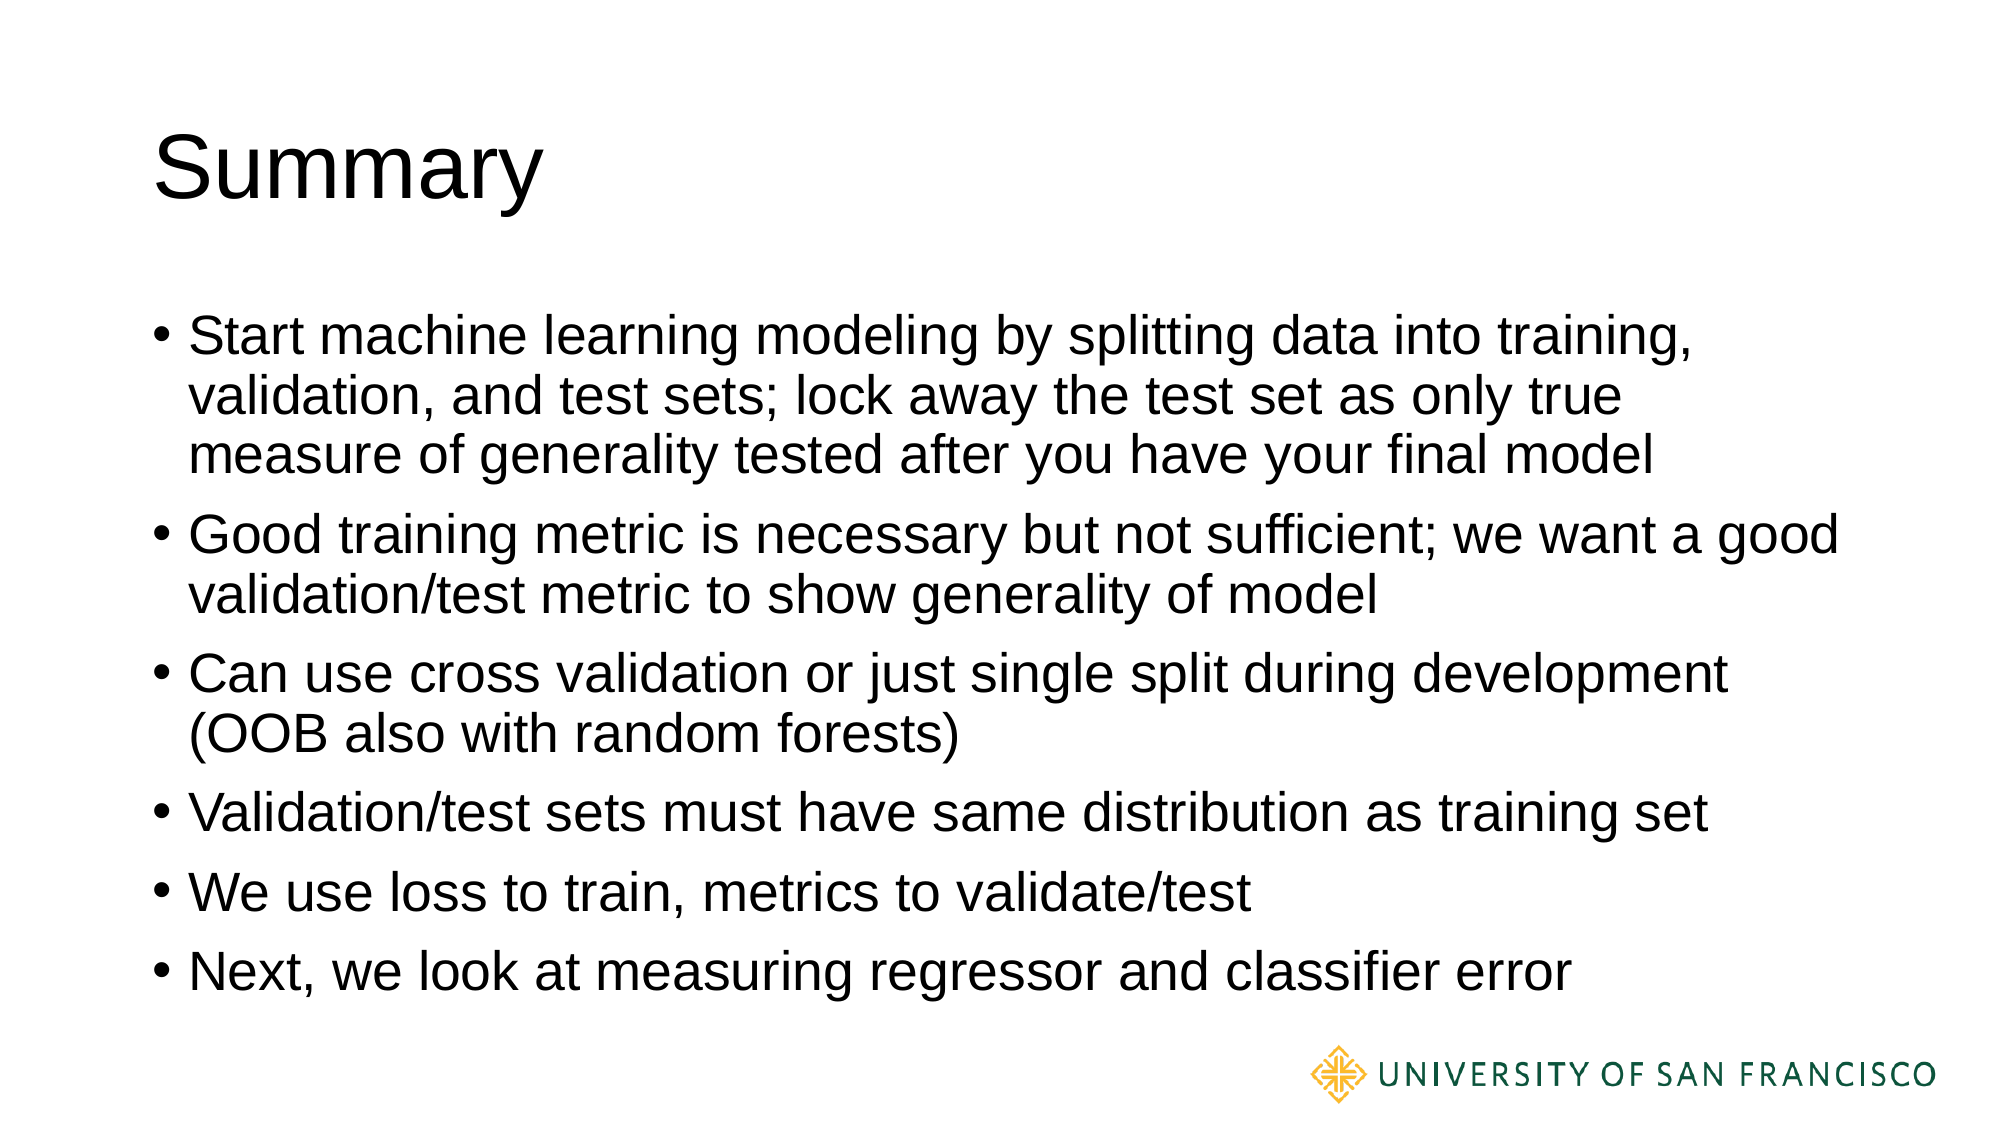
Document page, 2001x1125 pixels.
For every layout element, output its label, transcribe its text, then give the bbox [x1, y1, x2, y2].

title Summary [137, 59, 1863, 278]
list Start machine learning modeling by splitting data into training, validation, and test sets; lock away the test set as only true measure of generality tested after you have your final model Good training metric is necessary but not sufficient; we want a good validation/test metric to show generality of model Can use cross validation or just single split during development (OOB also with random forests) Validation/test sets must have same distribution as training set We use loss to train, metrics to validate/test Next, we look at measuring regressor and classifier error [137, 299, 1863, 1014]
